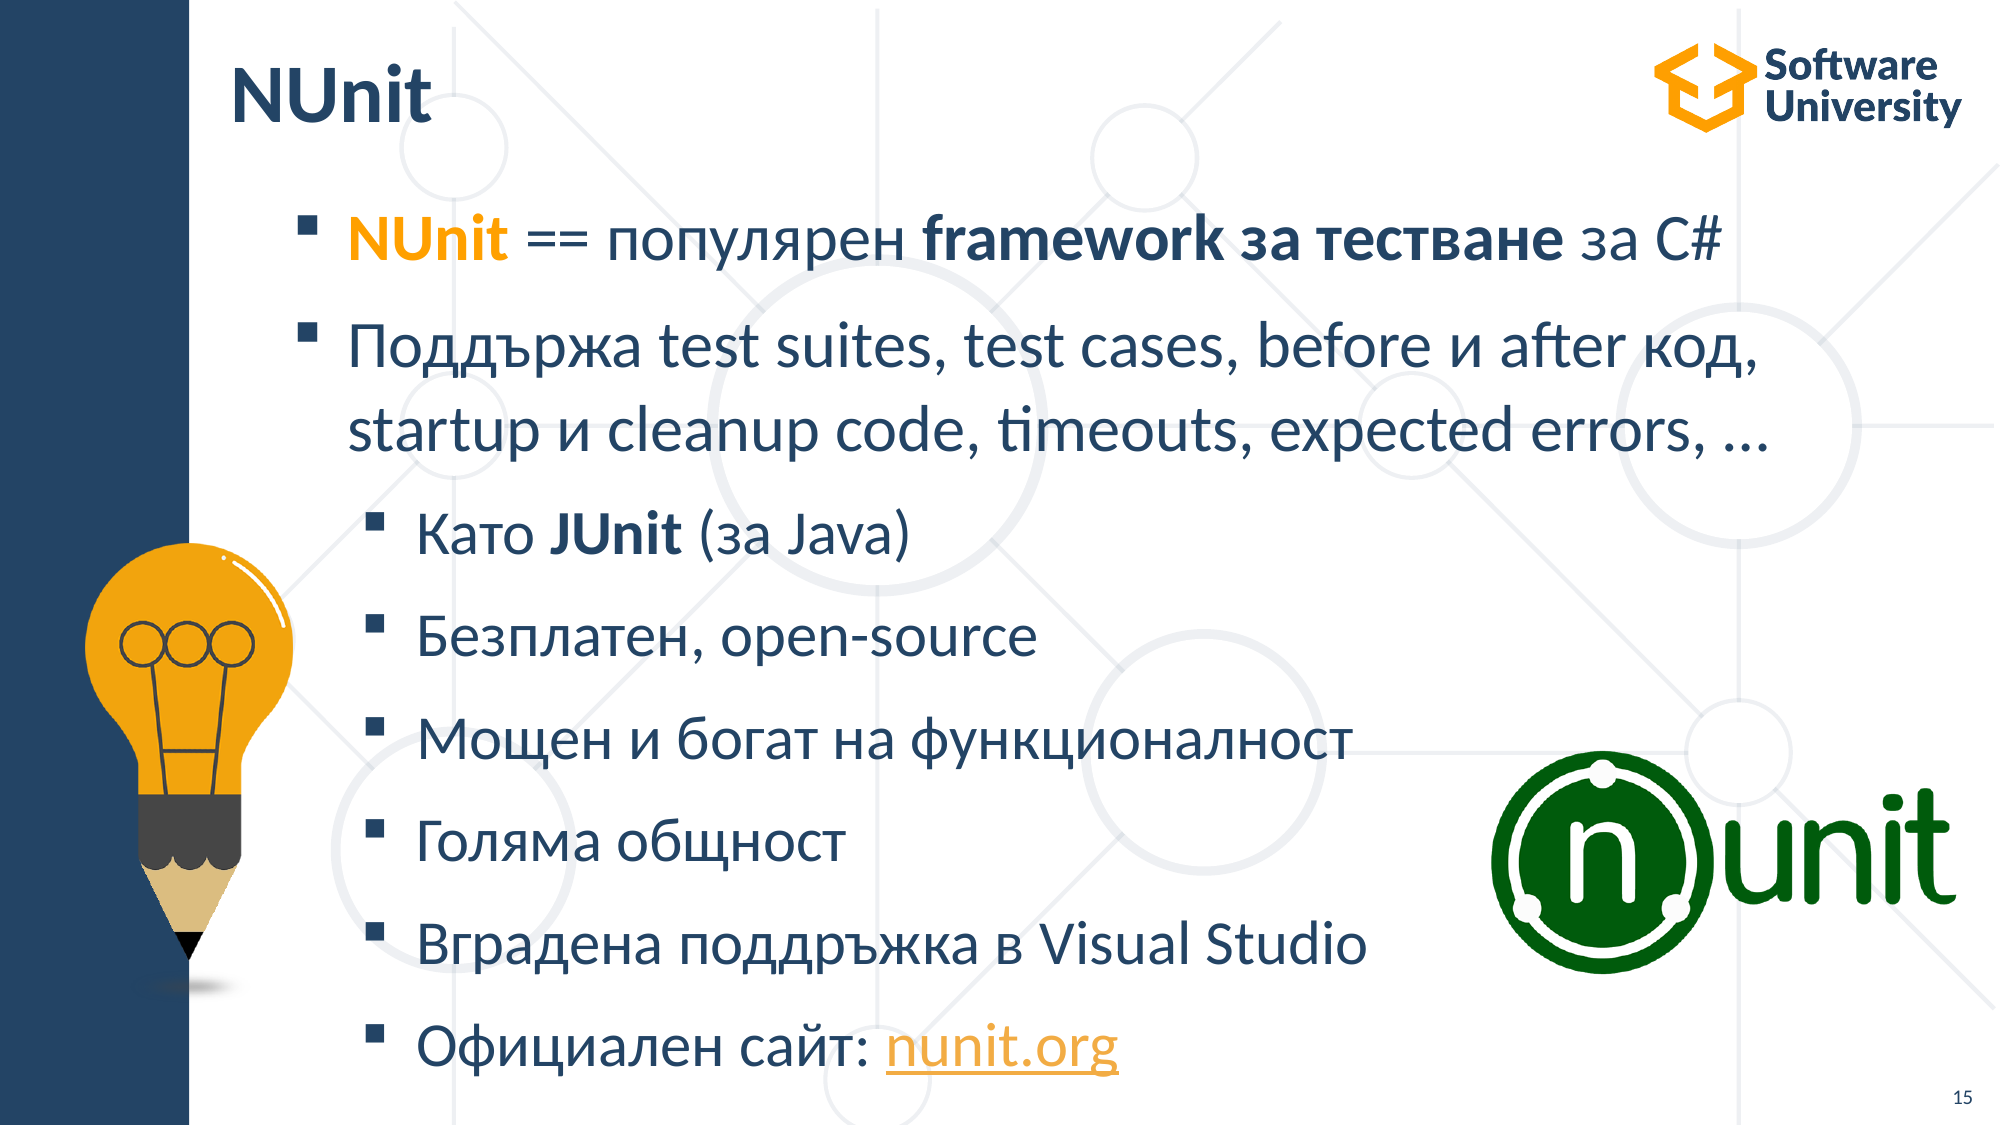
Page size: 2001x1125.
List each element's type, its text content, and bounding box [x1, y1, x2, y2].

list NUnit == популярен framework за тестване за C# Поддържа test suites, test cases, before и after код, startup и cleanup code, timeouts, expected errors, … Като JUnit (за Java) Безплатен, open-source Мощен и богат на функционалност Голяма общност Вградена поддръжка в Visual Studio Официален сайт: nunit.org [274, 183, 1968, 1094]
picture [1641, 31, 1973, 145]
picture [85, 543, 274, 1003]
title NUnit [212, 16, 1628, 162]
text_box 15 [1927, 1067, 1989, 1117]
picture [1474, 741, 1968, 984]
